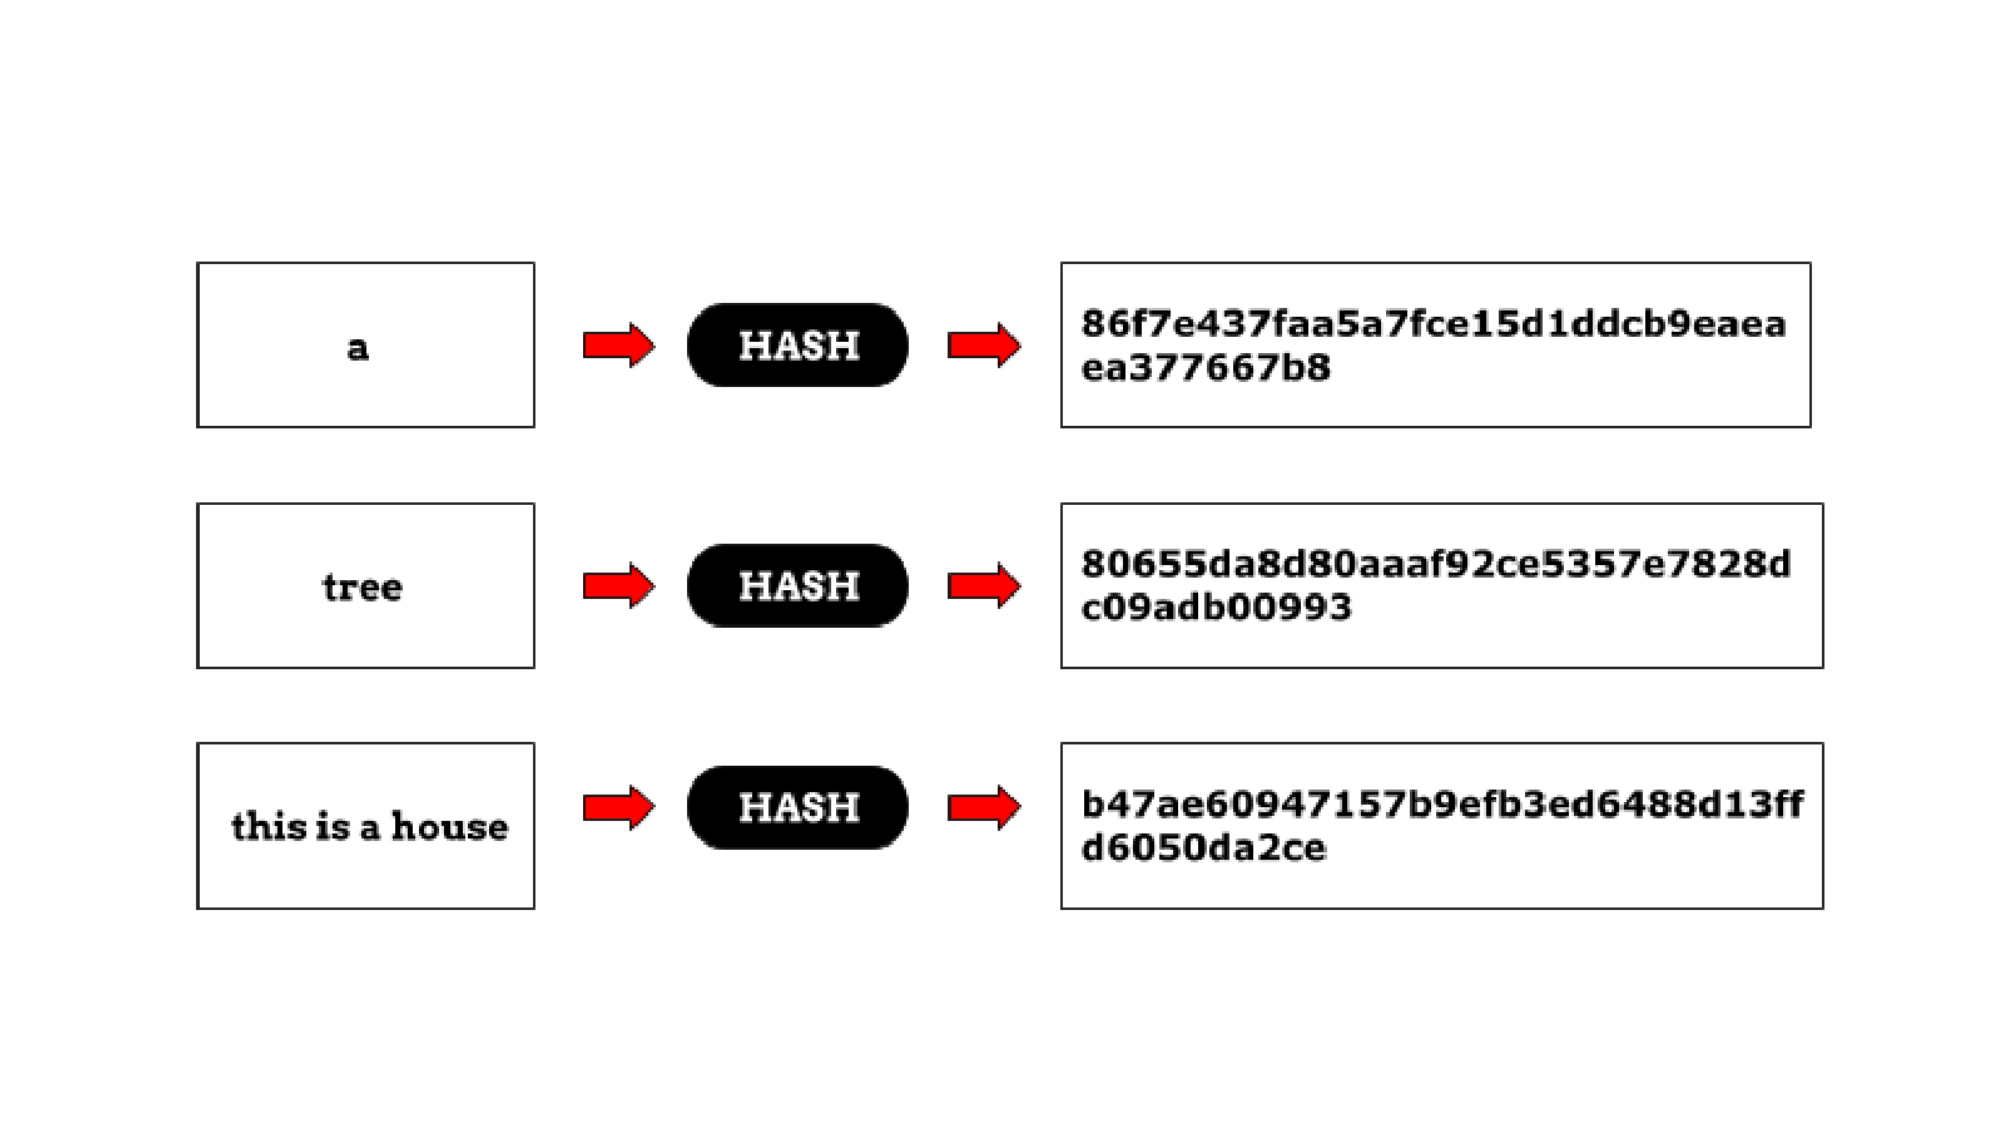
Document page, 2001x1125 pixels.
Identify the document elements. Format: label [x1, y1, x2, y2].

picture [121, 204, 1906, 954]
